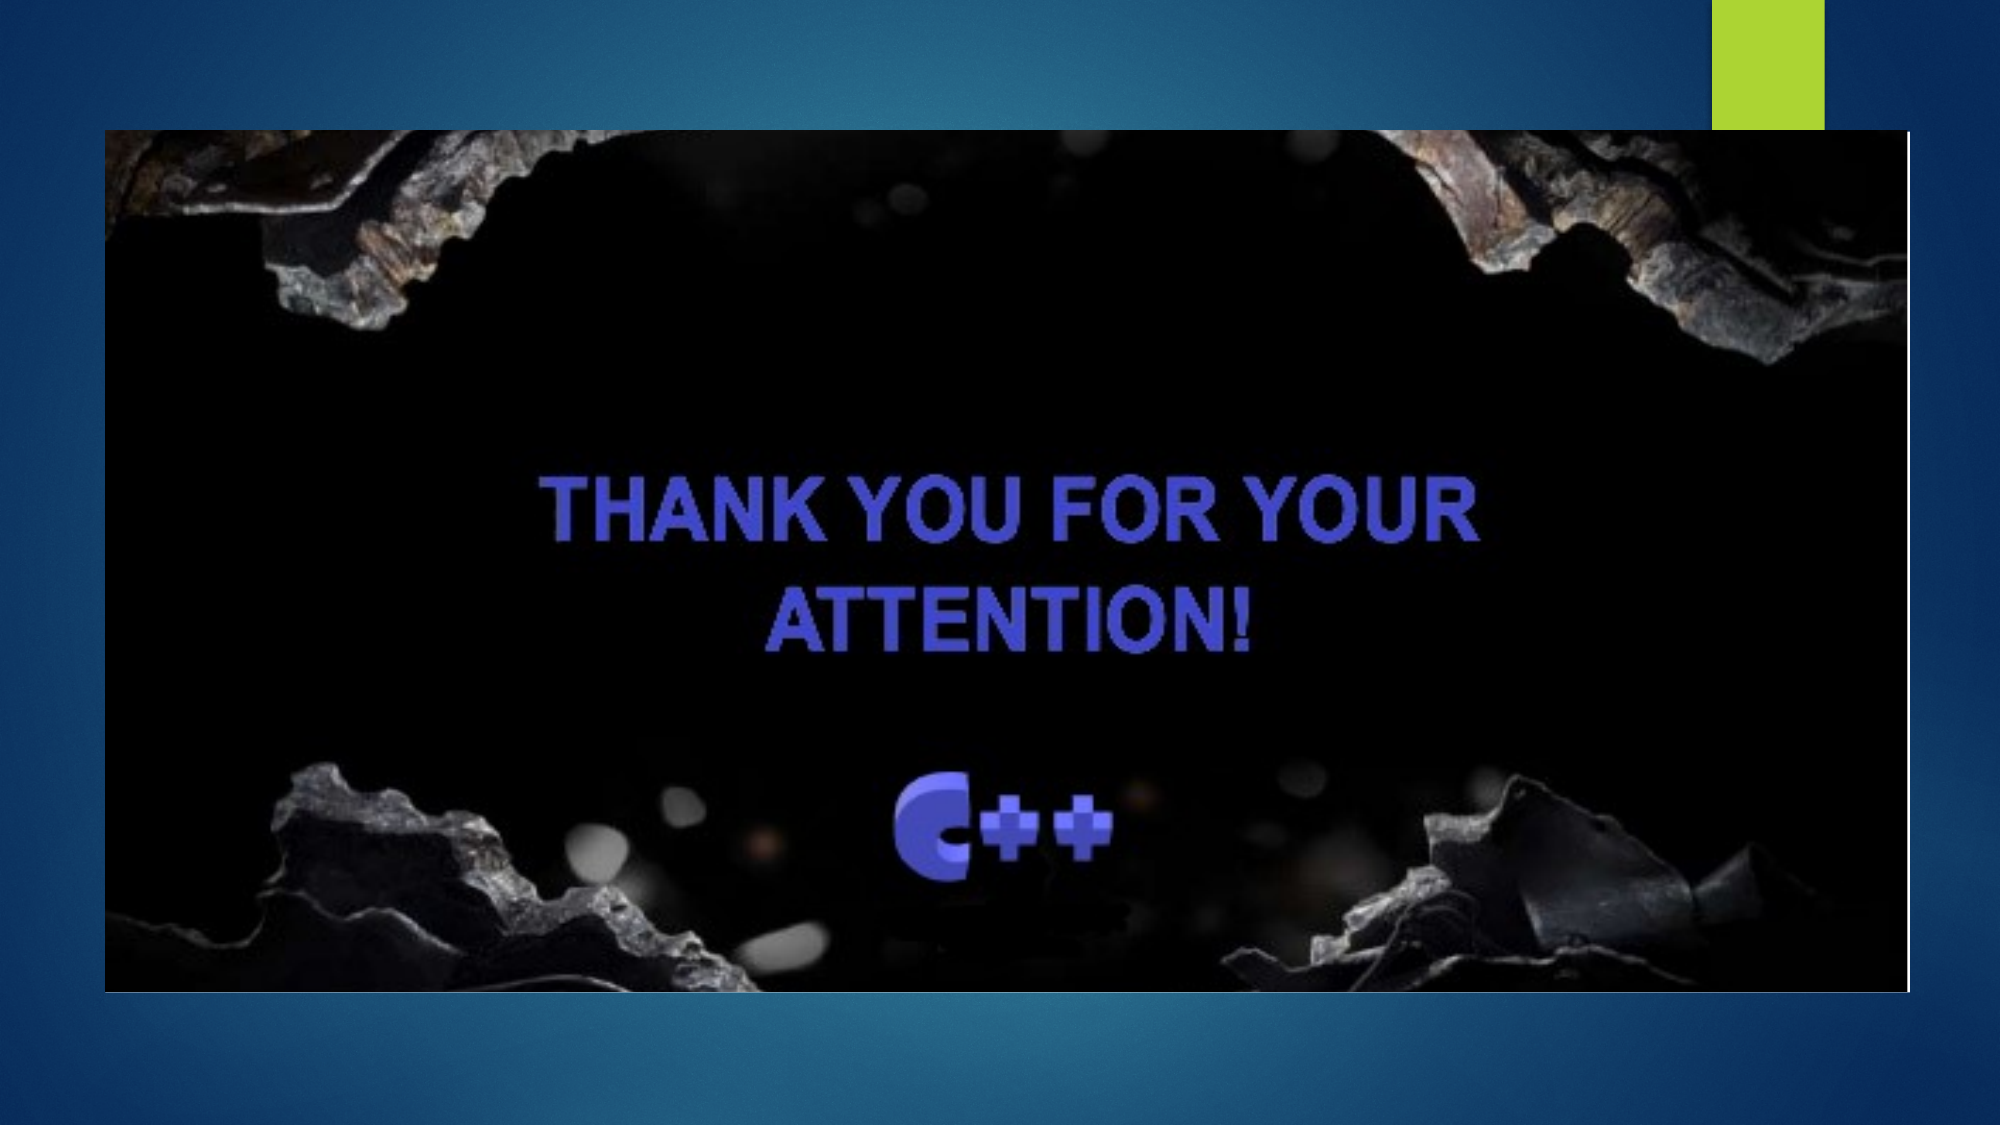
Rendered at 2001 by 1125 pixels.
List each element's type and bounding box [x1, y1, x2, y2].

text_box [1711, 0, 1825, 130]
picture [104, 130, 1908, 992]
text_box [0, 0, 2000, 1125]
